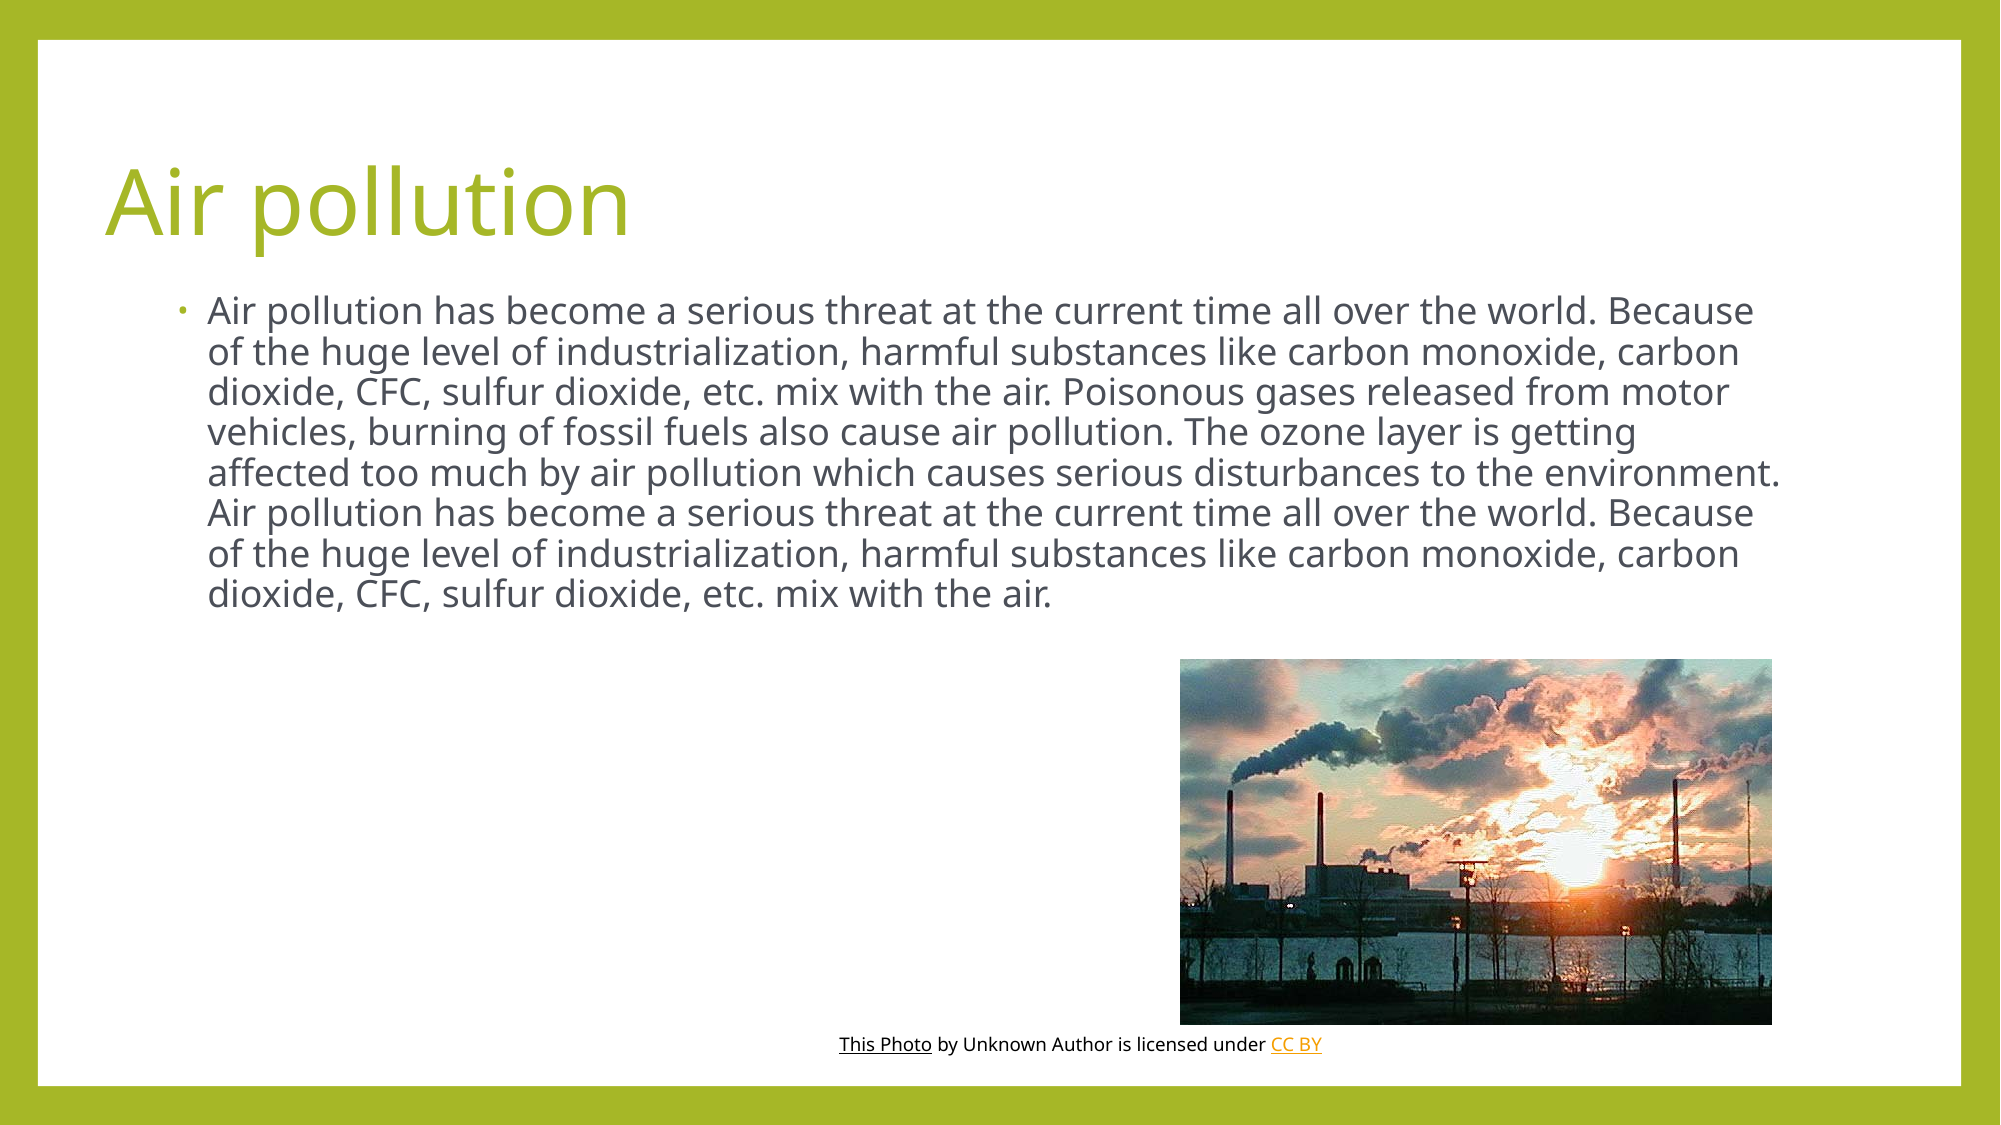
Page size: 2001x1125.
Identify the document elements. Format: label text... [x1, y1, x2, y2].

title Air pollution [89, 62, 1861, 351]
list Air pollution has become a serious threat at the current time all over the world. Because of the huge level of industrialization, harmful substances like carbon monoxide, carbon dioxide, CFC, sulfur dioxide, etc. mix with the air. Poisonous gases released from motor vehicles, burning of fossil fuels also cause air pollution. The ozone layer is getting affected too much by air pollution which causes serious disturbances to the environment. Air pollution has become a serious threat at the current time all over the world. Because of the huge level of industrialization, harmful substances like carbon monoxide, carbon dioxide, CFC, sulfur dioxide, etc. mix with the air. [72, 284, 1808, 1000]
text_box This Photo by Unknown Author is licensed under CC BY [824, 1024, 1772, 1066]
picture [1179, 659, 1772, 1026]
